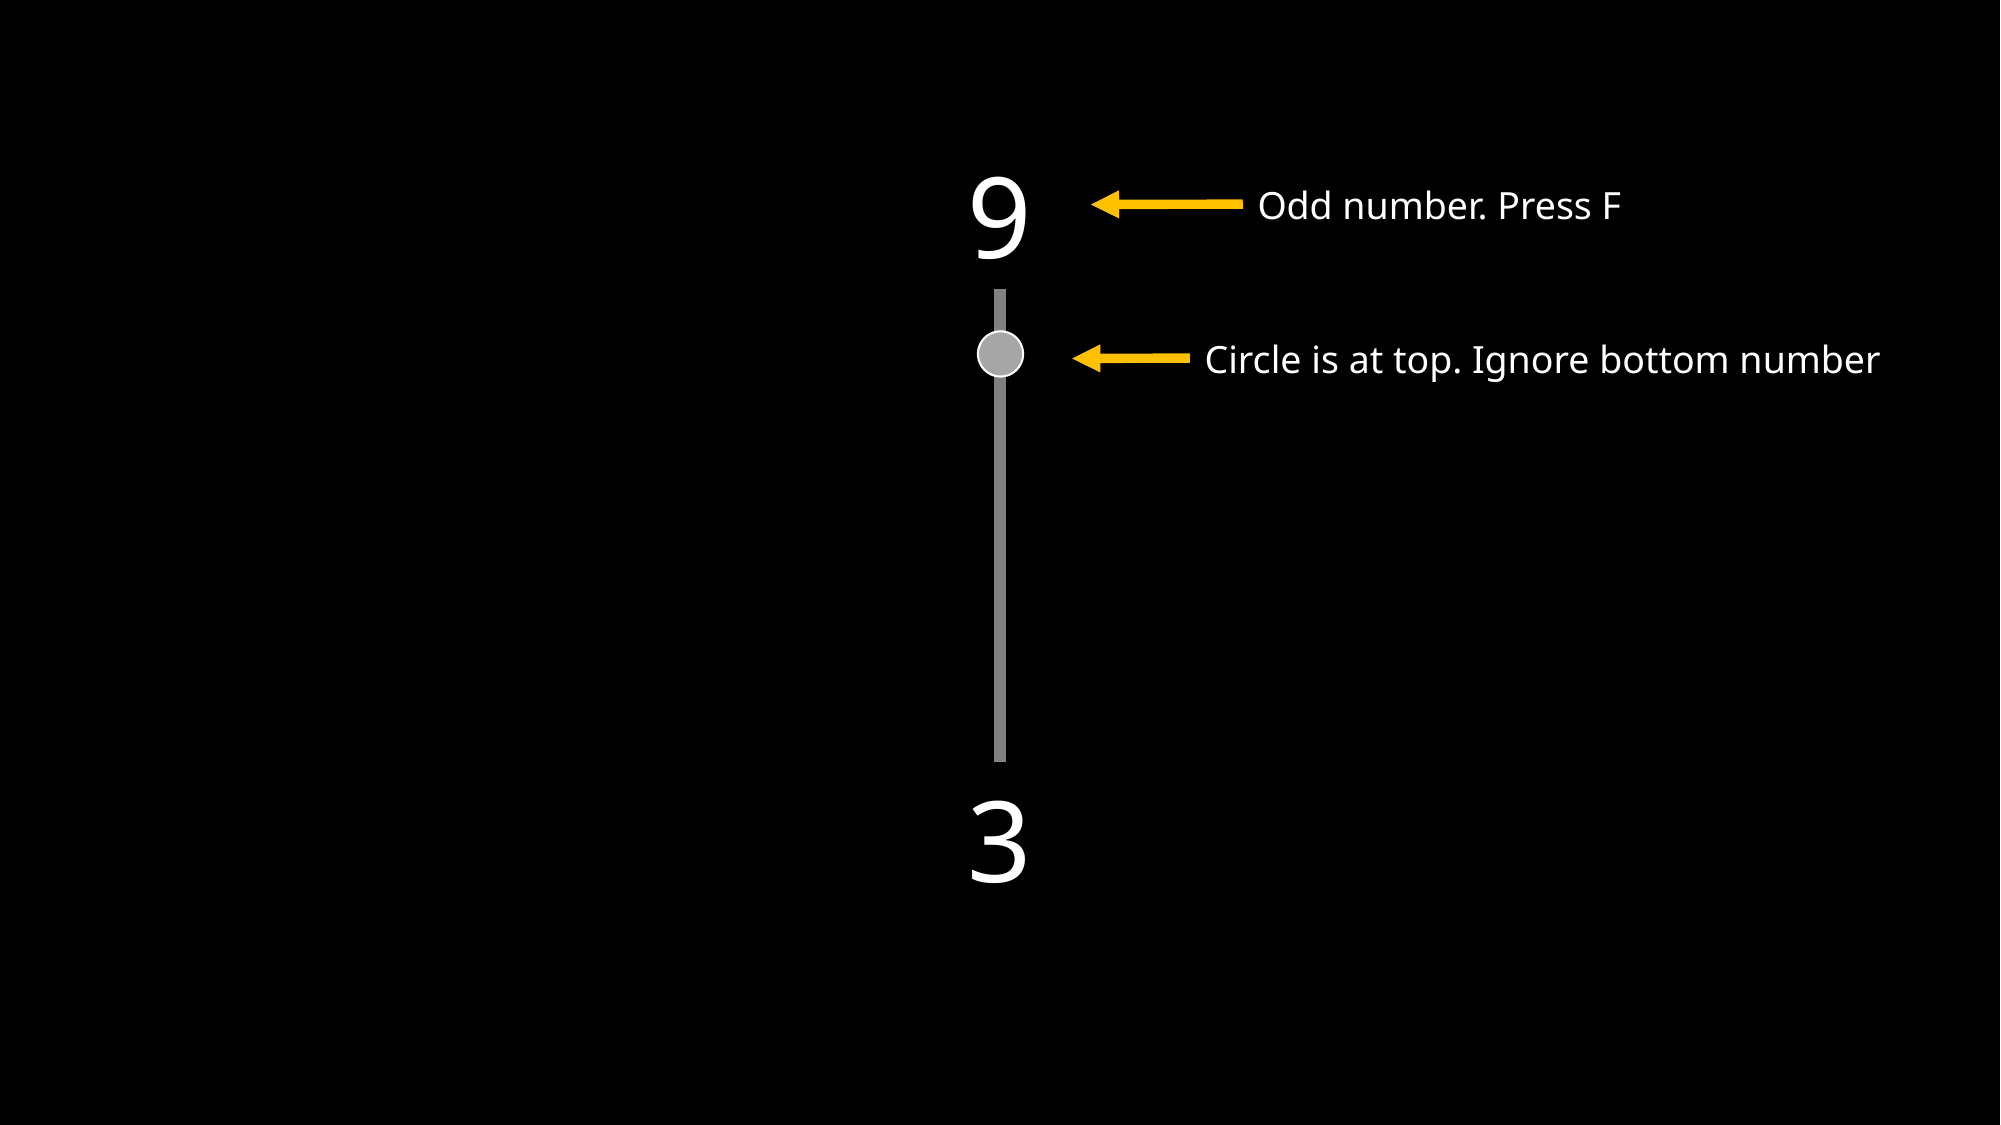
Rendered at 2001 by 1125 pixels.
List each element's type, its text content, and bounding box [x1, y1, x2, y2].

text_box Circle is at top. Ignore bottom number [1189, 328, 1897, 388]
text_box [1001, 330, 1025, 378]
text_box 3 [953, 762, 1047, 912]
text_box [976, 330, 999, 378]
text_box Odd number. Press F [1242, 174, 1637, 234]
text_box 9 [953, 139, 1047, 289]
